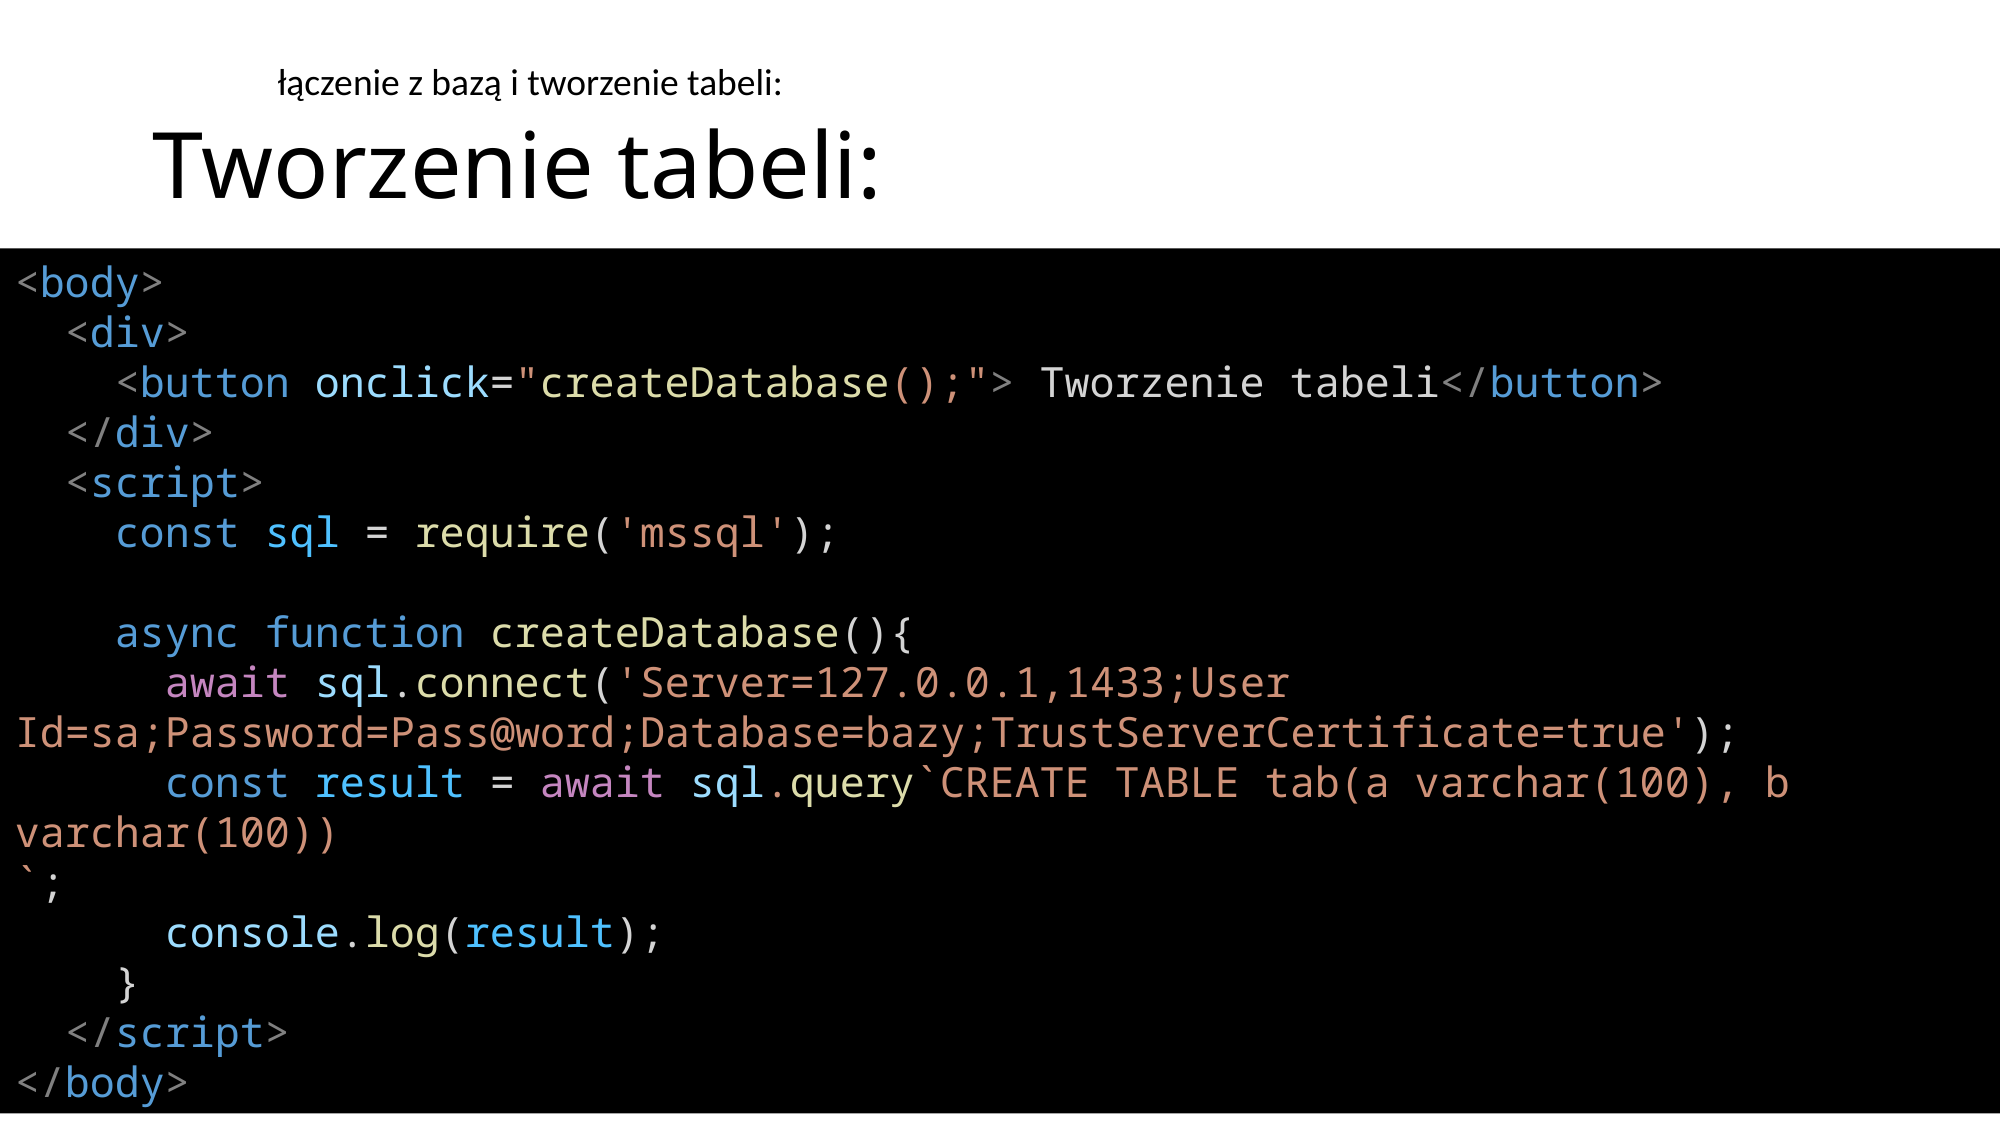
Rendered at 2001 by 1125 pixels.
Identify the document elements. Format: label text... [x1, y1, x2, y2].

title Tworzenie tabeli: [137, 59, 1863, 248]
text_box <body> <div> <button onclick="createDatabase();"> Tworzenie tabeli</button> </div> <script> const sql = require('mssql'); async function createDatabase(){ await sql.connect('Server=127.0.0.1,1433;User Id=sa;Password=Pass@word;Database=bazy;TrustServerCertificate=true'); const result = await sql.query`CREATE TABLE tab(a varchar(100), b varchar(100)) `; console.log(result); } </script> </body> [0, 248, 2000, 1114]
text_box łączenie z bazą i tworzenie tabeli: [262, 50, 799, 111]
